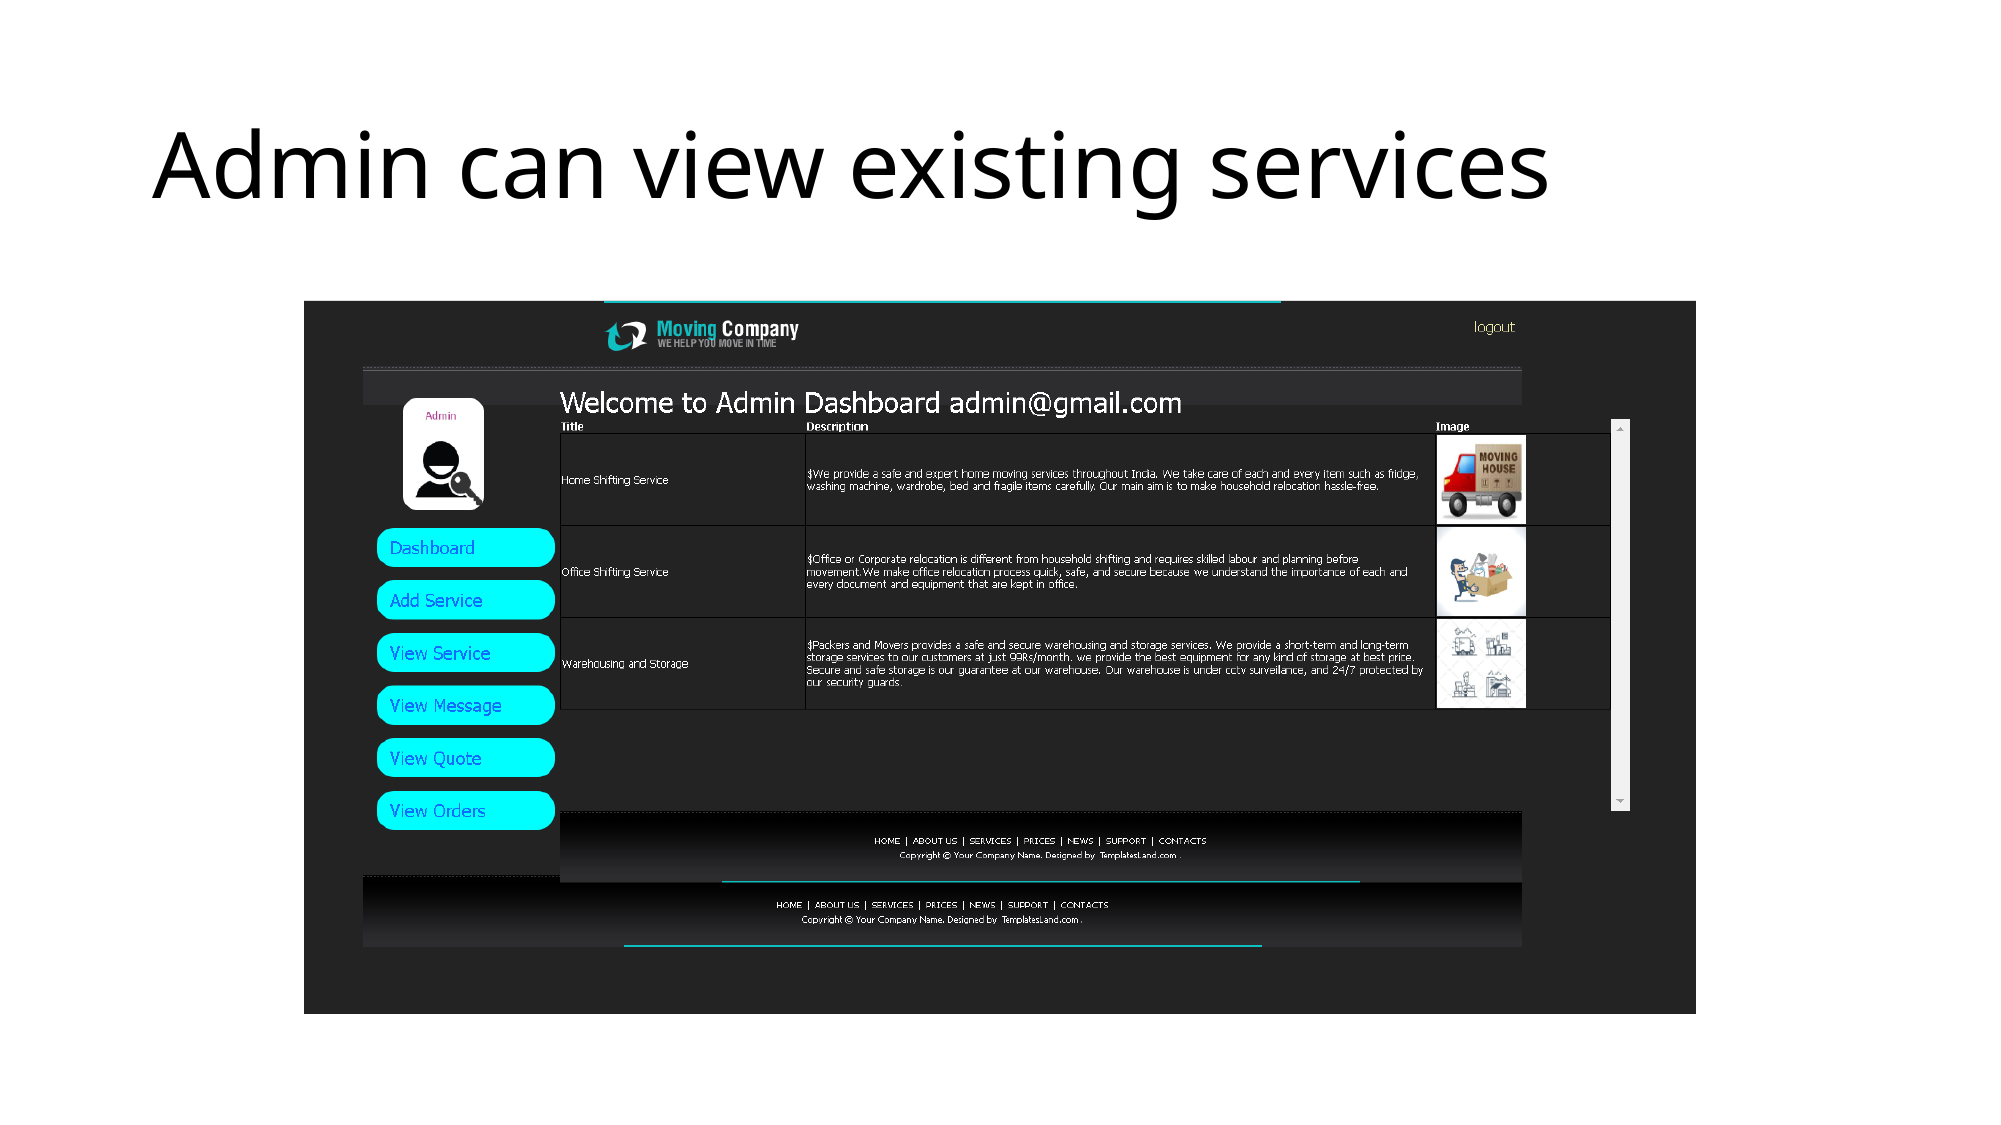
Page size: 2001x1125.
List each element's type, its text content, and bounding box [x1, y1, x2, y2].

title Admin can view existing services [137, 59, 1863, 278]
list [304, 299, 1696, 1014]
